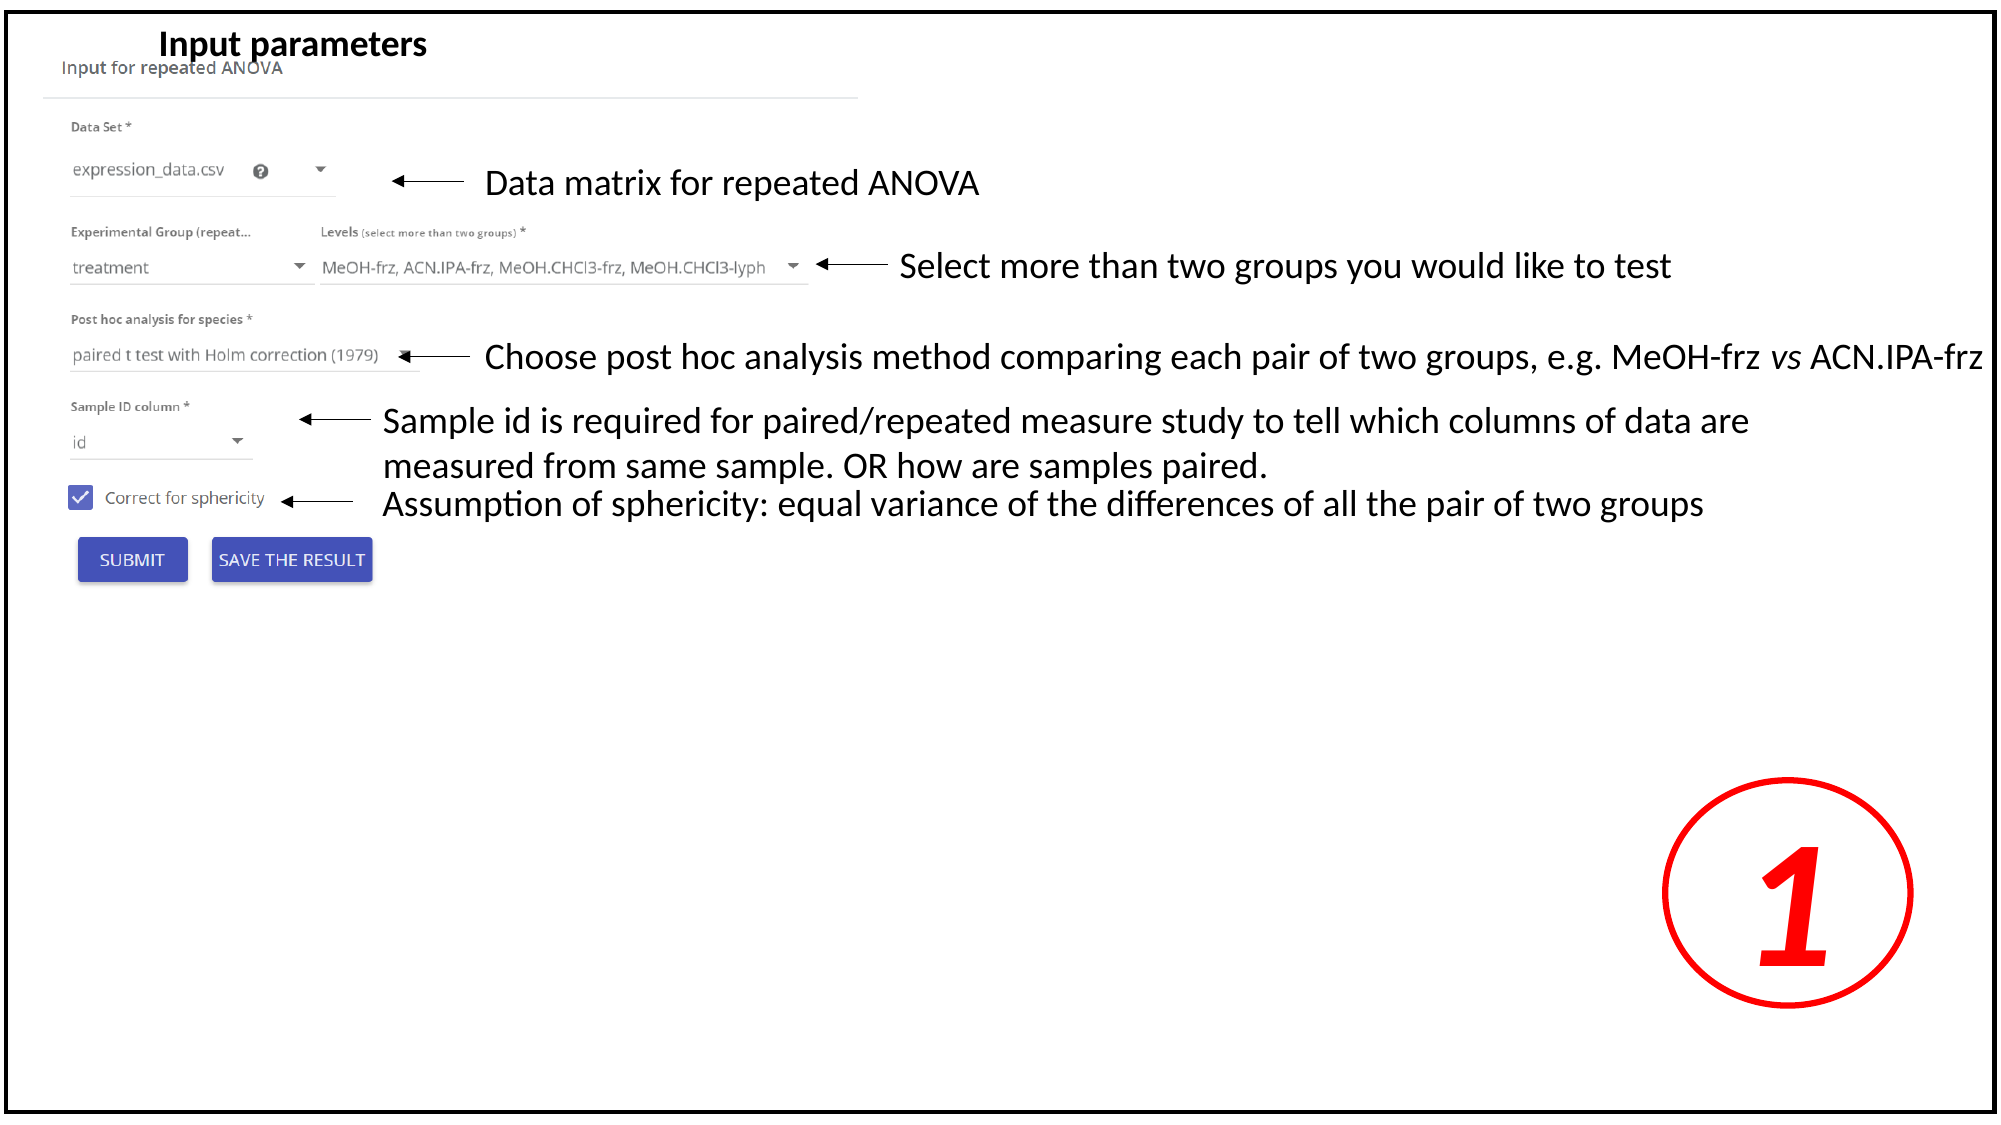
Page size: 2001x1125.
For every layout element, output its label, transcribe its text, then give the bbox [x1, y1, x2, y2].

text_box Input parameters [143, 11, 461, 42]
text_box Assumption of sphericity: equal variance of the differences of all the pair of two groups [858, 472, 1960, 532]
text_box 1 [1664, 779, 1912, 1007]
text_box Sample id is required for paired/repeated measure study to tell which columns of data are measured from same sample. OR how are samples paired. [858, 389, 1790, 494]
text_box [5, 11, 1996, 1113]
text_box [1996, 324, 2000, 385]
picture [40, 42, 858, 610]
